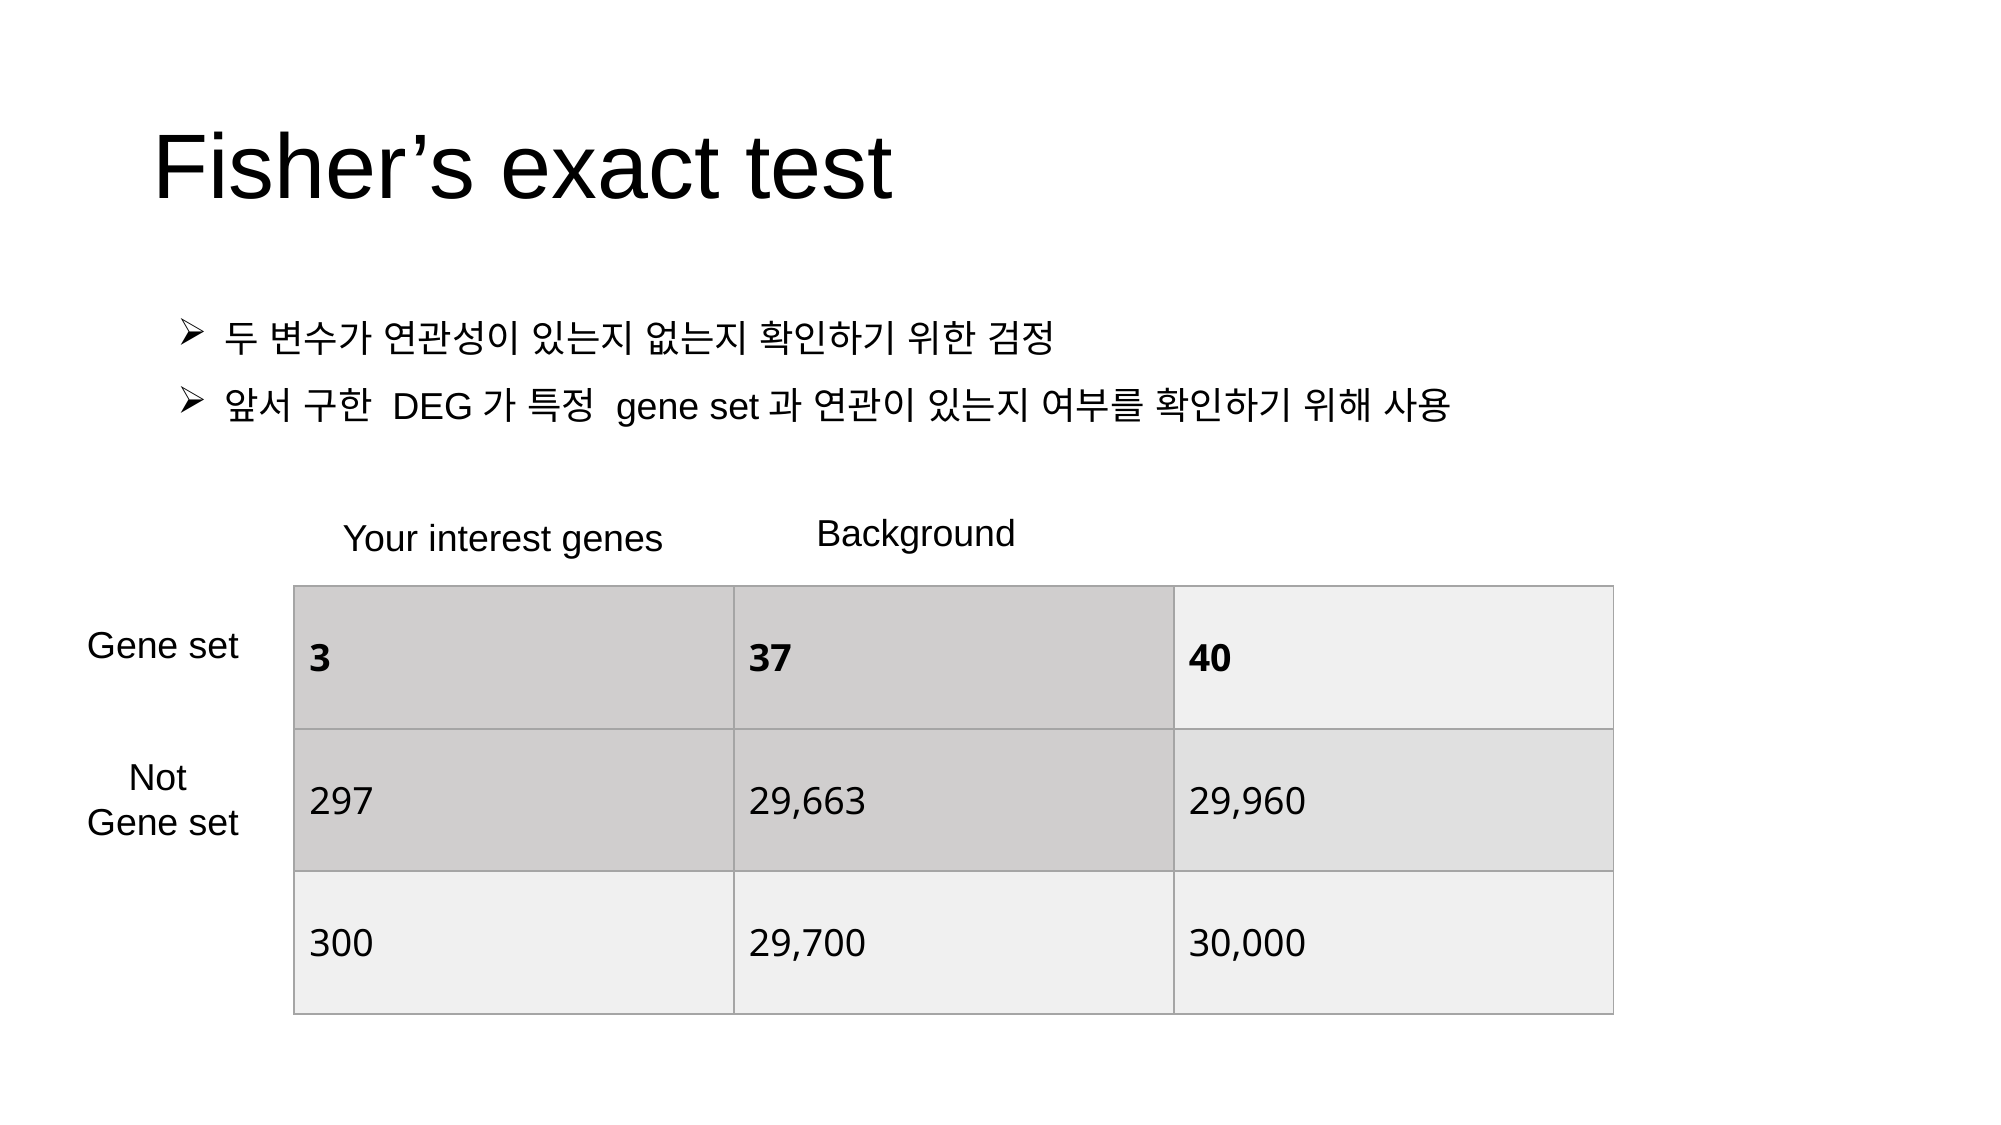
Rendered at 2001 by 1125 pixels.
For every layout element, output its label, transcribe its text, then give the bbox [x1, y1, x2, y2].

text_box Gene set [47, 613, 279, 674]
table_header 37 [735, 587, 1173, 728]
text_box Your interest genes [314, 506, 703, 567]
table_cell 29,960 [1175, 730, 1613, 870]
text_box Not Gene set [47, 745, 279, 851]
text_box Background [721, 501, 1111, 561]
table_cell 297 [295, 730, 733, 870]
table_header 40 [1175, 587, 1613, 728]
table_cell 29,663 [735, 730, 1173, 870]
table_header 3 [295, 587, 733, 728]
text_box 두 변수가 연관성이 있는지 없는지 확인하기 위한 검정 앞서 구한 DEG가 특정 gene set과 연관이 있는지 여부를 확인하기 위해 사용 [162, 284, 2000, 480]
table_cell 29,700 [735, 872, 1173, 1013]
table_cell 30,000 [1175, 872, 1613, 1013]
table_cell 300 [295, 872, 733, 1013]
title Fisher’s exact test [137, 59, 1863, 278]
